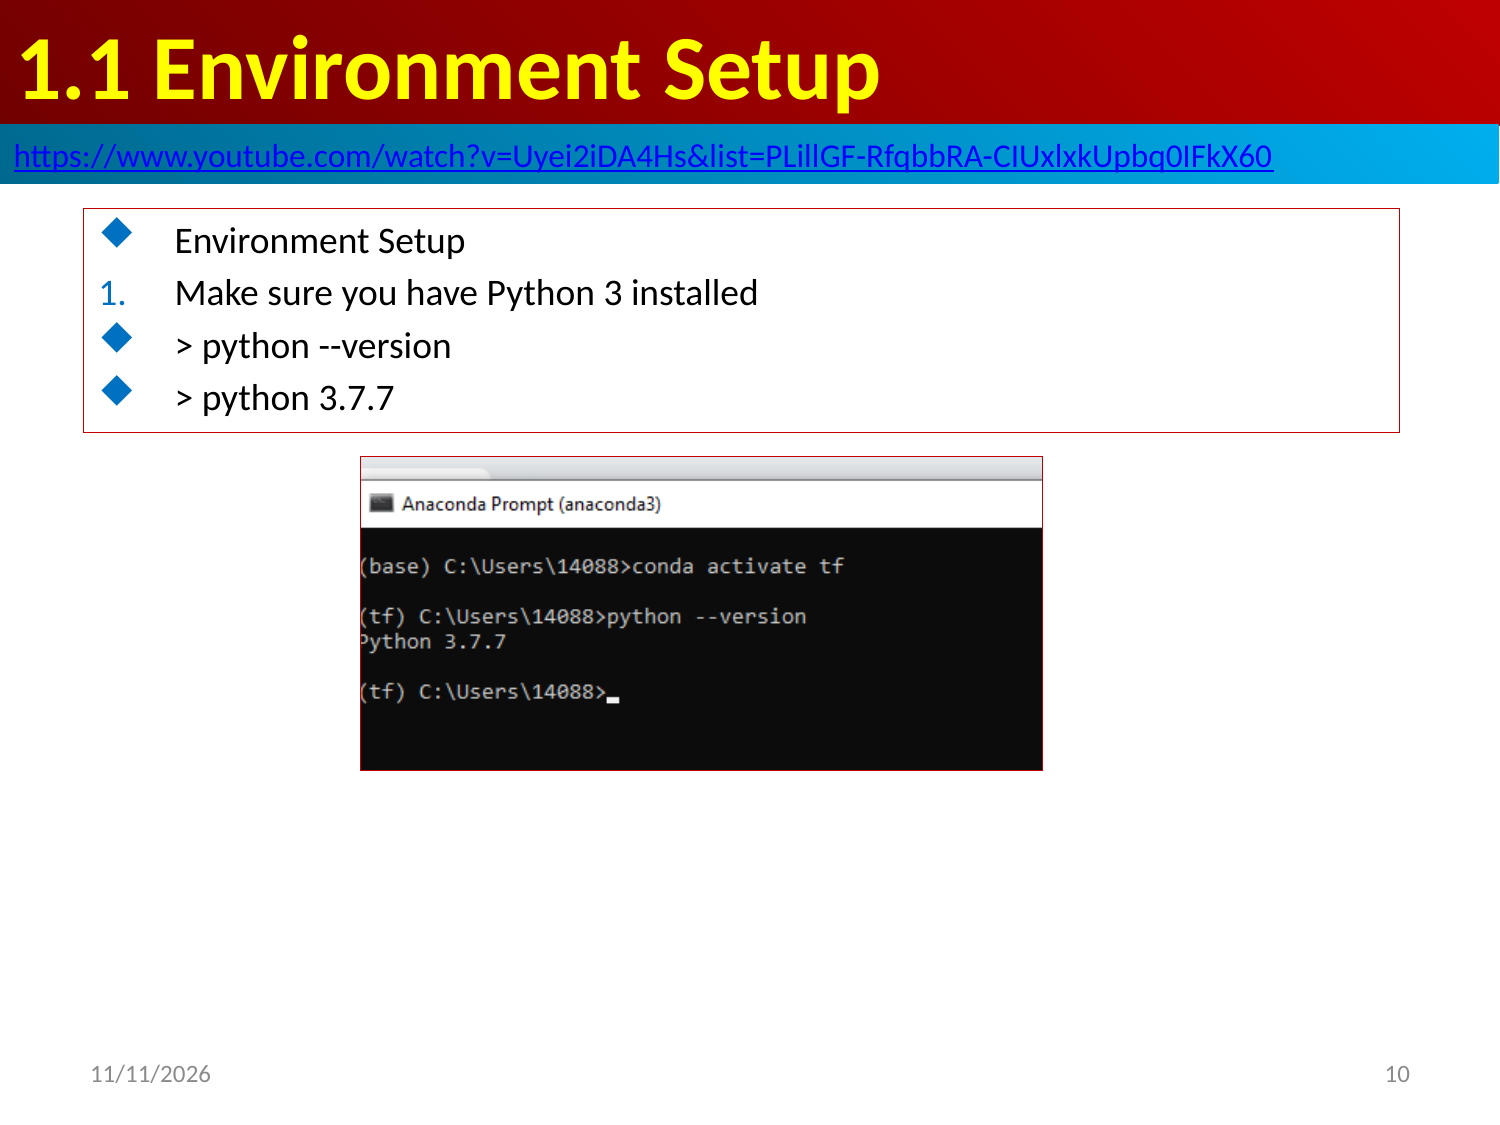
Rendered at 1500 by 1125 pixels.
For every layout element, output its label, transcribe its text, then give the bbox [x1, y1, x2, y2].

picture [359, 455, 1044, 771]
title 1.1 Environment Setup [0, 0, 1500, 126]
text_box https://www.youtube.com/watch?v=Uyei2iDA4Hs&list=PLillGF-RfqbbRA-CIUxlxkUpbq0IFkX60 [0, 124, 1499, 184]
slide_number 10 [1074, 1042, 1425, 1103]
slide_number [75, 1042, 425, 1103]
subtitle Environment Setup Make sure you have Python 3 installed > python --version > python 3.7.7 [83, 208, 1400, 433]
